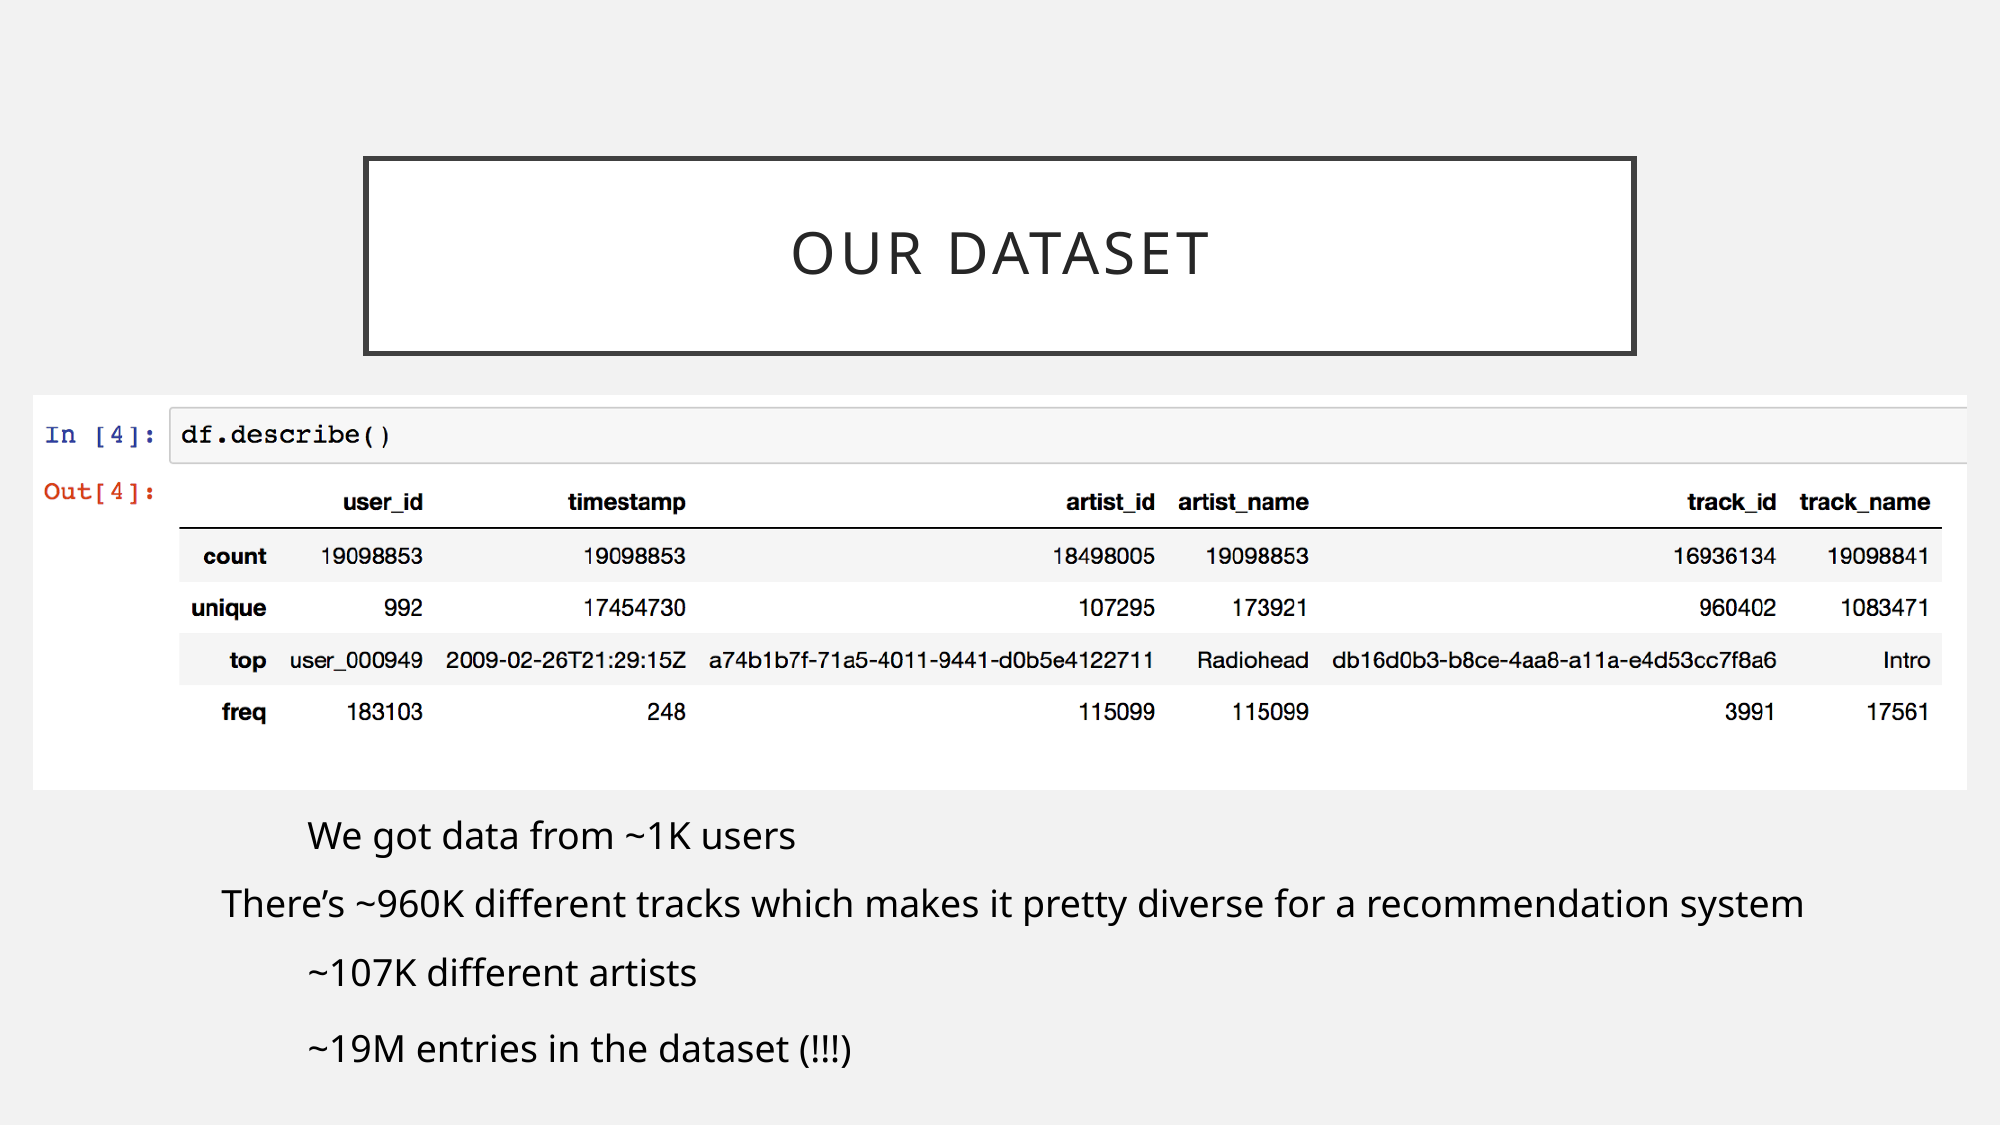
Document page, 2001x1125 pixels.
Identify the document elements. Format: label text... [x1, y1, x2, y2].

text_box We got data from ~1K users [292, 804, 1500, 865]
picture [33, 395, 1967, 790]
title Our Dataset [363, 156, 1637, 356]
text_box ~107K different artists [292, 941, 1293, 1002]
text_box ~19M entries in the dataset (!!!) [292, 1018, 1293, 1078]
text_box There’s ~960K different tracks which makes it pretty diverse for a recommendation system [206, 872, 1822, 978]
